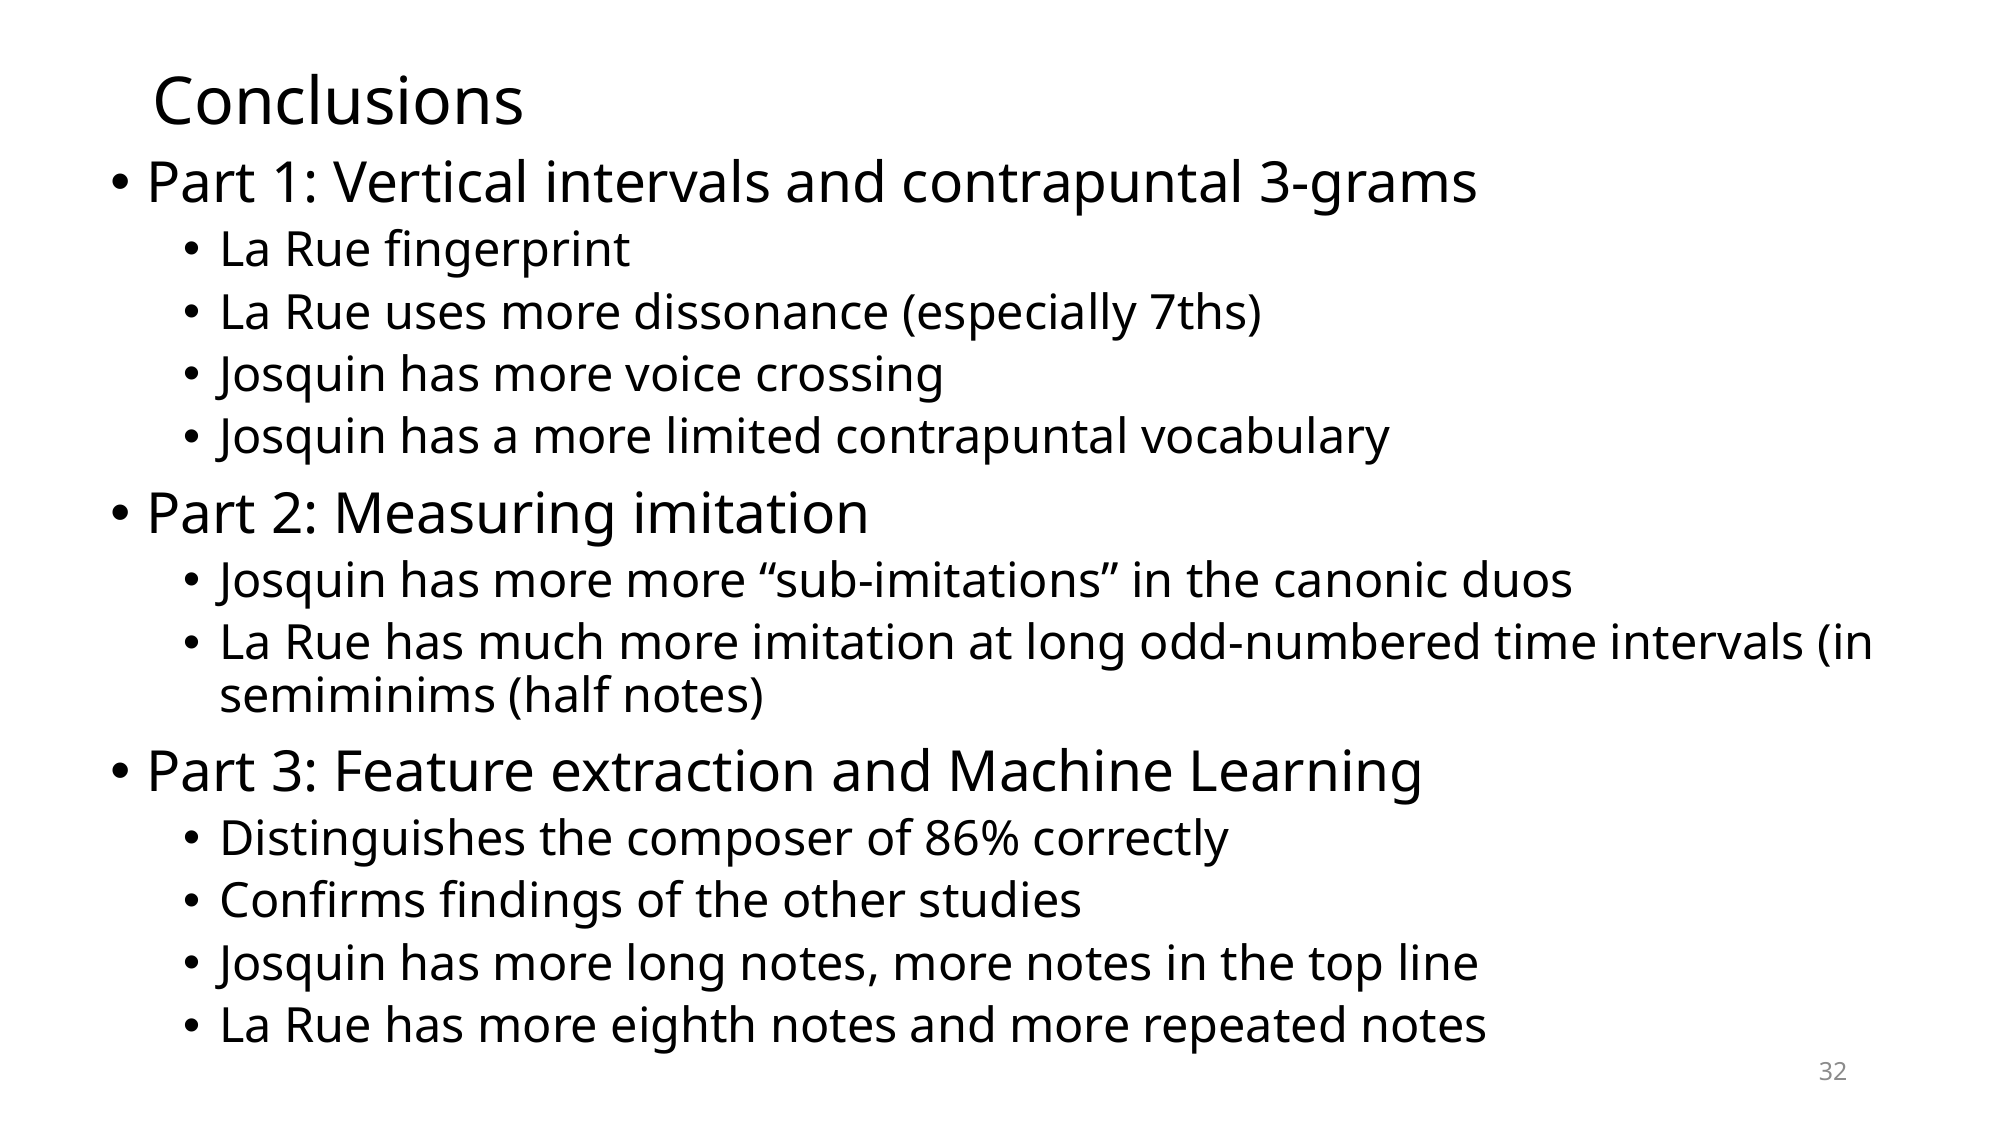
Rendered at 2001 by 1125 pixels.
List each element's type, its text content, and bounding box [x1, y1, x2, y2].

list Part 1: Vertical intervals and contrapuntal 3-grams La Rue fingerprint La Rue uses more dissonance (especially 7ths) Josquin has more voice crossing Josquin has a more limited contrapuntal vocabulary Part 2: Measuring imitation Josquin has more more “sub-imitations” in the canonic duos La Rue has much more imitation at long odd-numbered time intervals (in semiminims (half notes) Part 3: Feature extraction and Machine Learning Distinguishes the composer of 86% correctly Confirms findings of the other studies Josquin has more long notes, more notes in the top line La Rue has more eighth notes and more repeated notes [95, 146, 1929, 1062]
slide_number 32 [1412, 1042, 1863, 1103]
title Conclusions [137, 59, 1863, 146]
